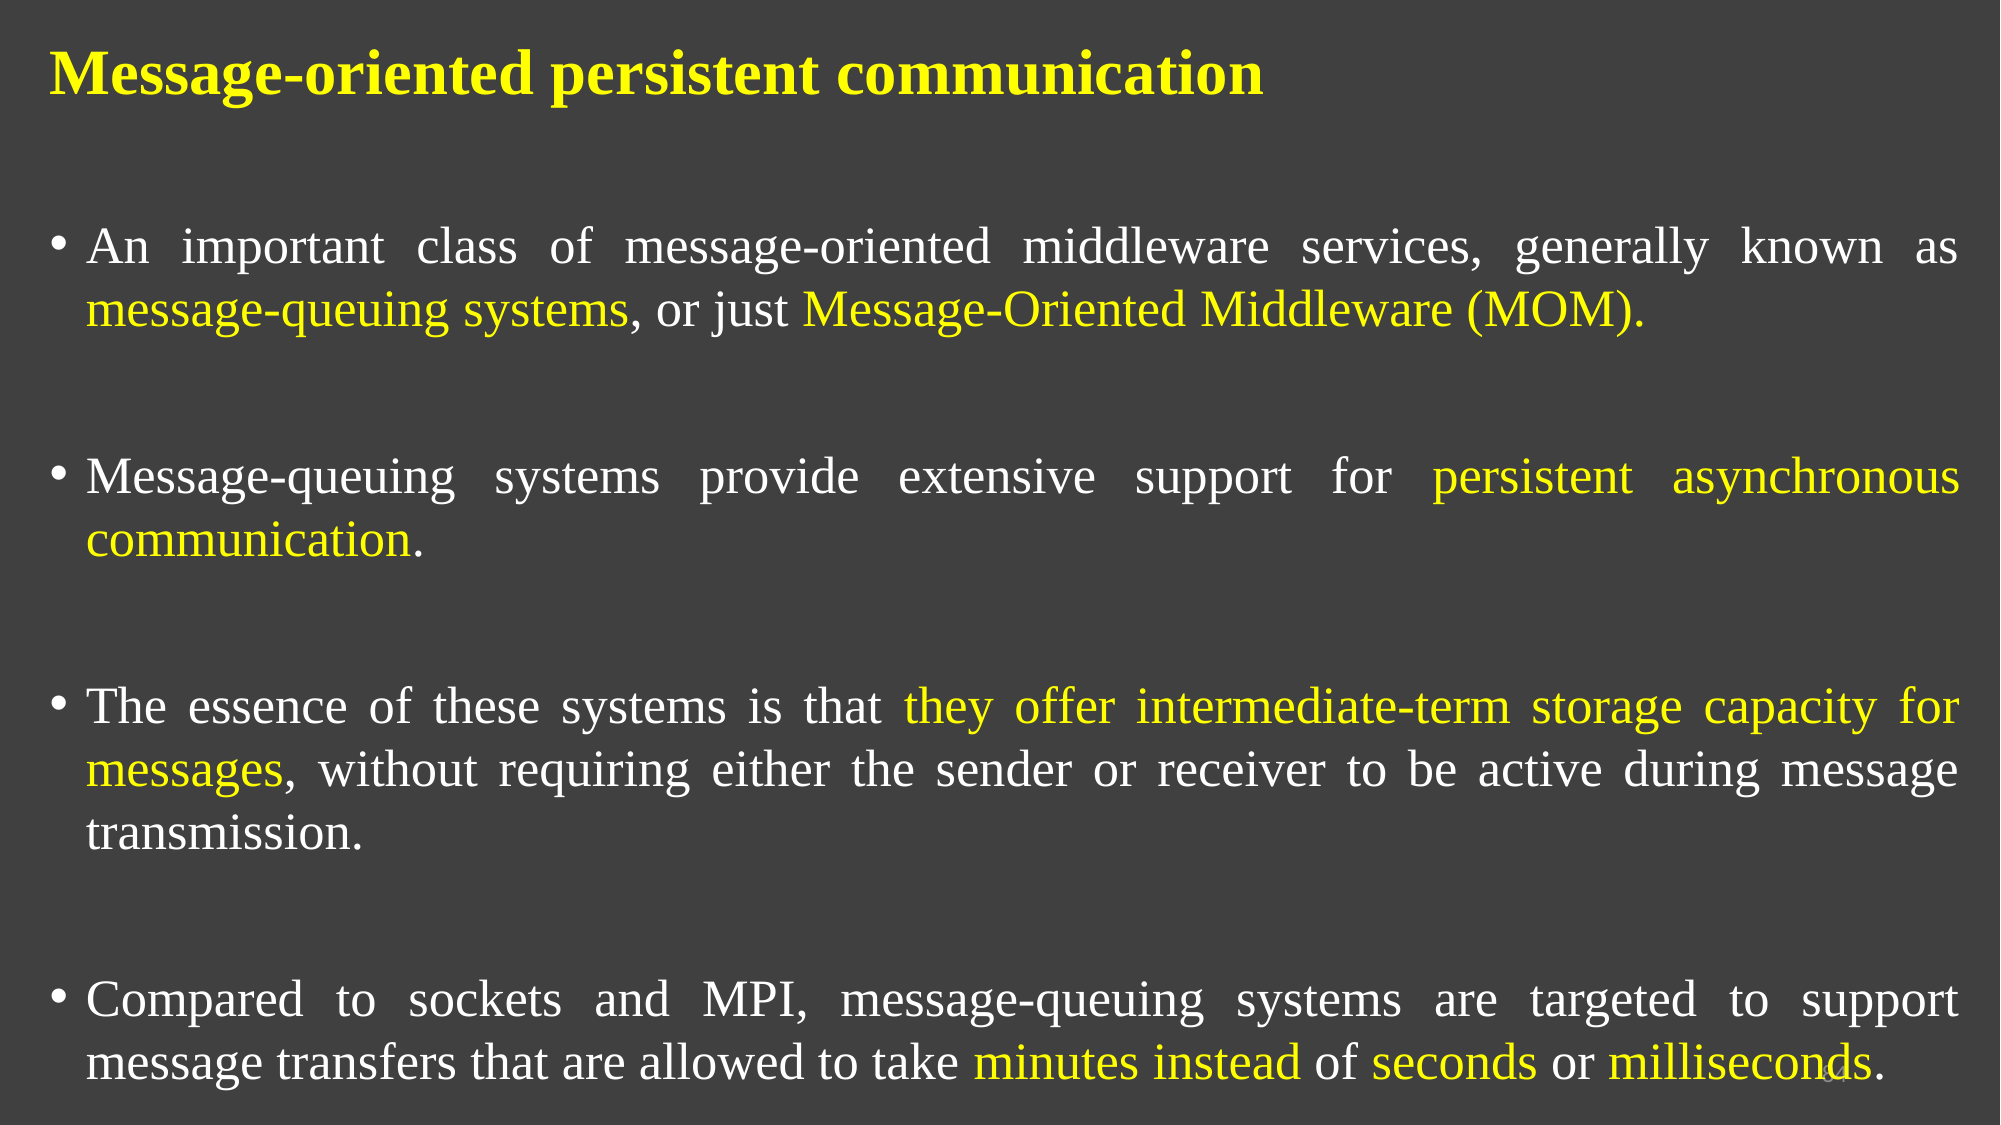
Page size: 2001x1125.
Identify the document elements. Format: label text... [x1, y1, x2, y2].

slide_number 84 [1412, 1042, 1863, 1103]
list Message-oriented persistent communication An important class of message-oriented middleware services, generally known as message-queuing systems, or just Message-Oriented Middleware (MOM). Message-queuing systems provide extensive support for persistent asynchronous communication. The essence of these systems is that they offer intermediate-term storage capacity for messages, without requiring either the sender or receiver to be active during message transmission. Compared to sockets and MPI, message-queuing systems are targeted to support message transfers that are allowed to take minutes instead of seconds or milliseconds. [34, 22, 1976, 1103]
